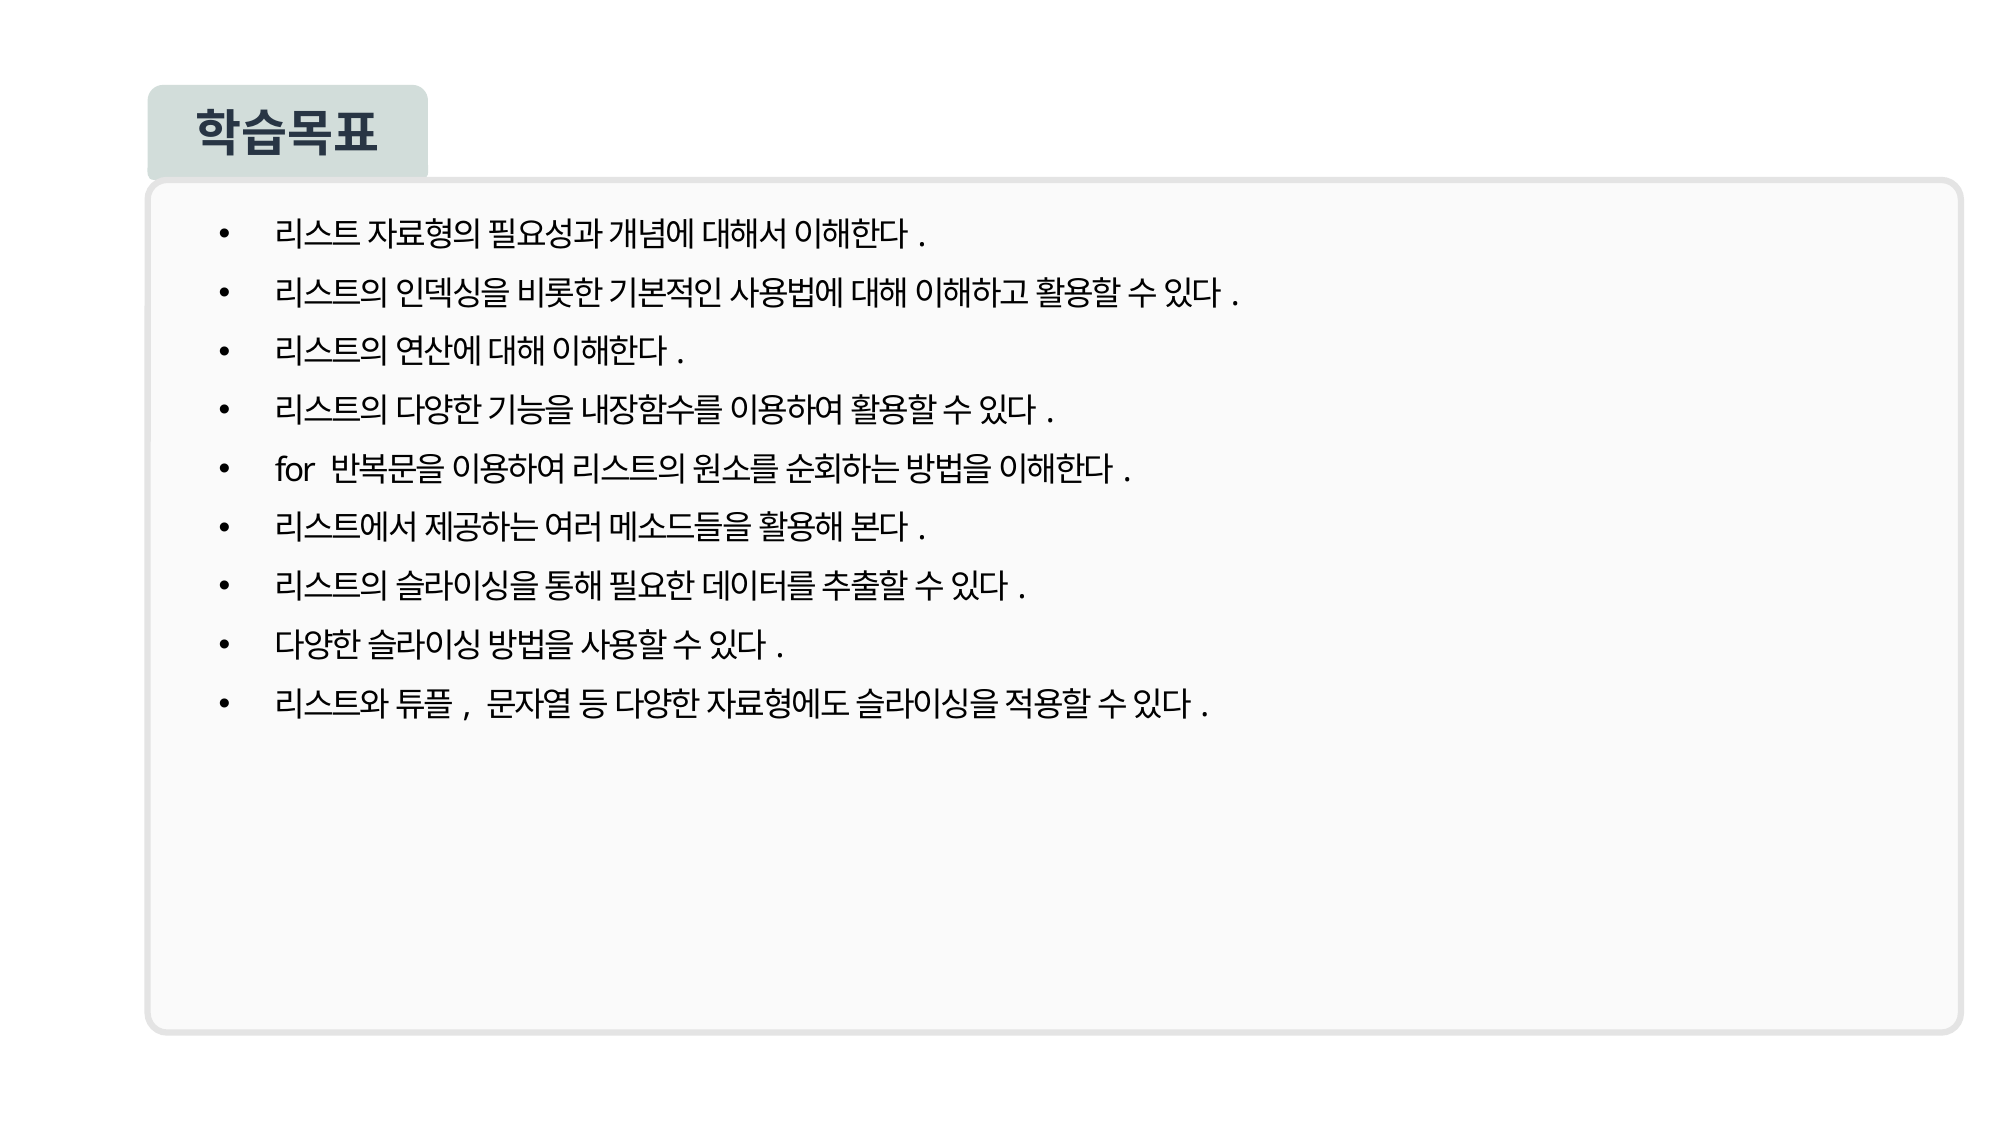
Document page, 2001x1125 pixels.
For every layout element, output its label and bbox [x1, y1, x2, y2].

text_box [147, 84, 1961, 1033]
